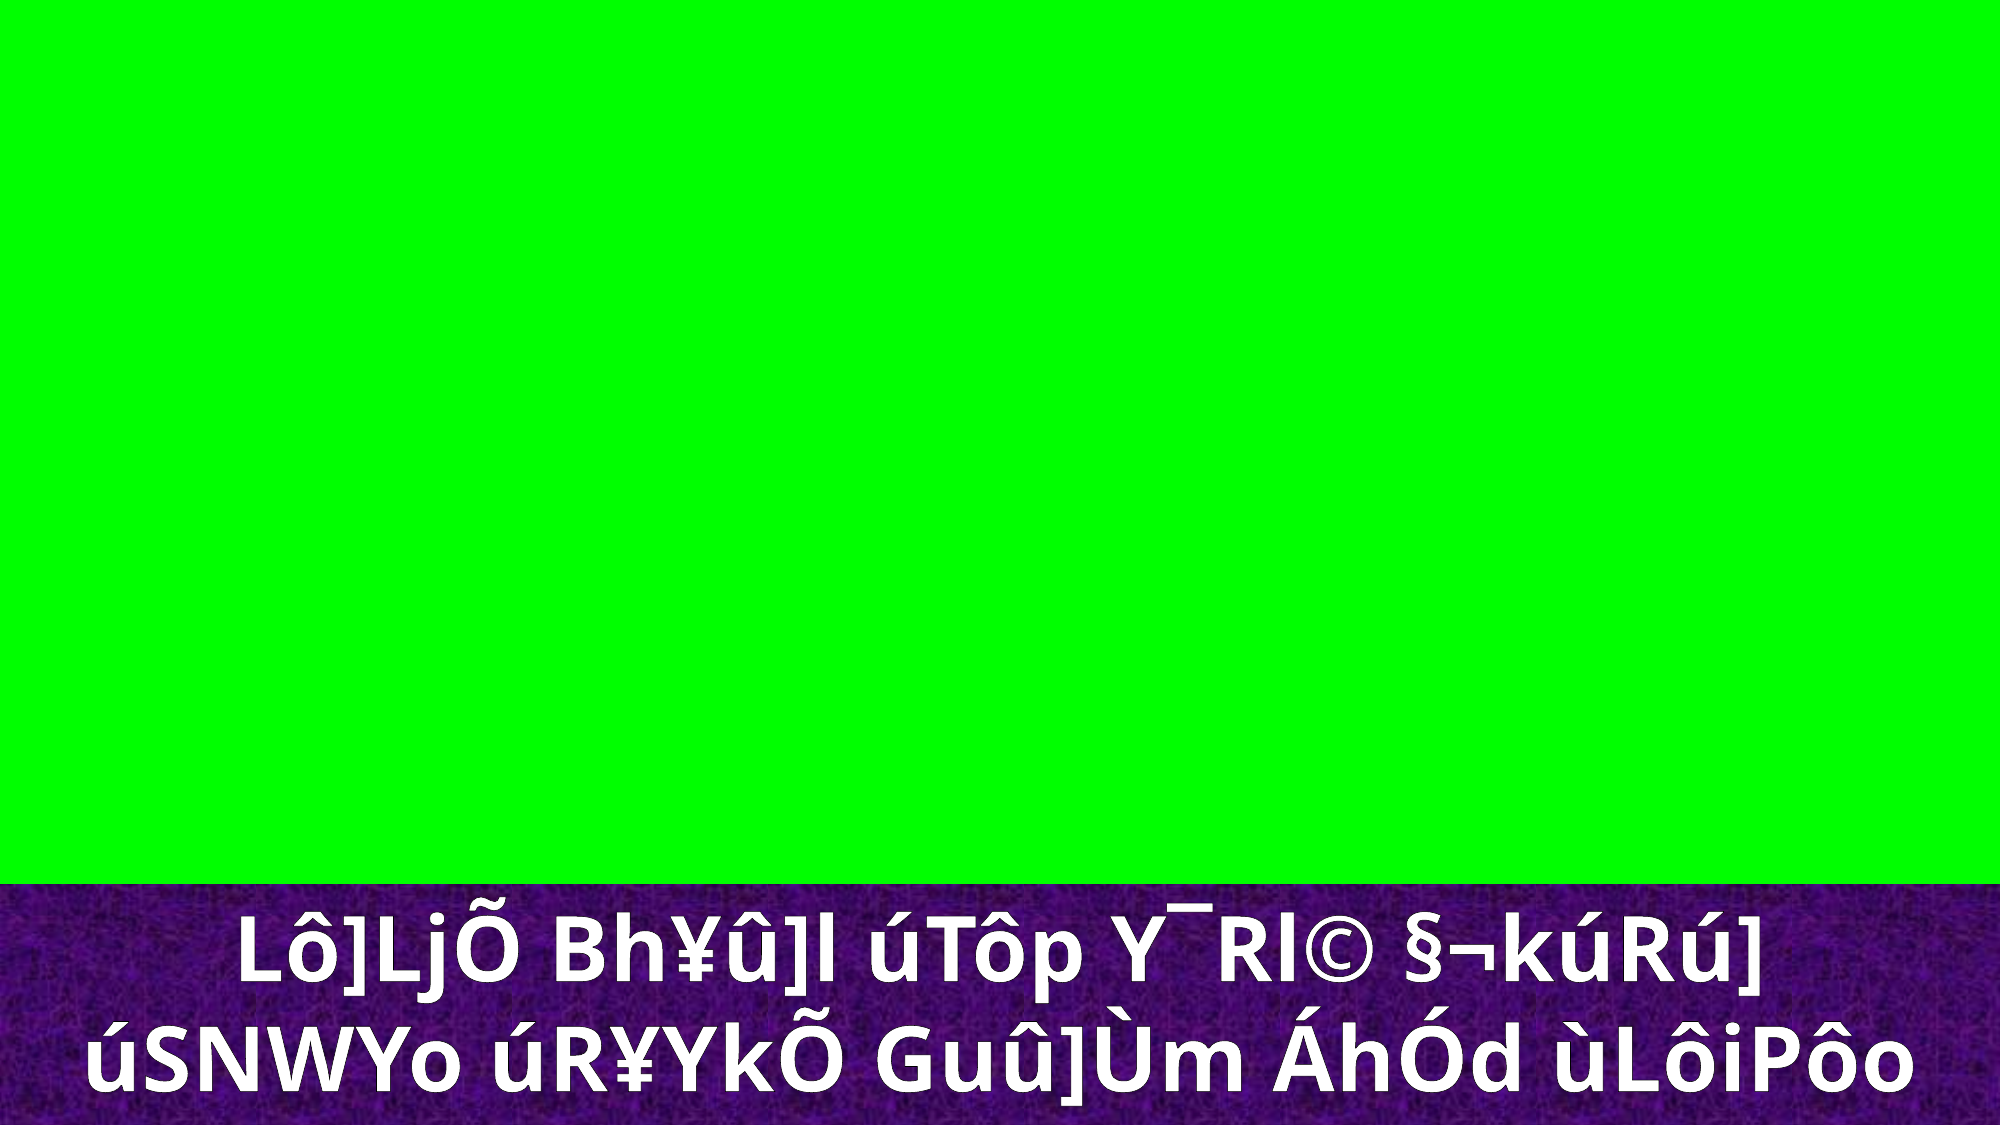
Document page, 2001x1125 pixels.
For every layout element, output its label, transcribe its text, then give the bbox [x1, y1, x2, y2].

text_box Lô]LjÕ Bh¥û]l úTôp Y¯Rl© §¬kúRú] úSNWYo úR¥YkÕ Guû]Ùm ÁhÓd ùLôiPôo [0, 882, 2000, 1118]
text_box [0, 1118, 2000, 1125]
